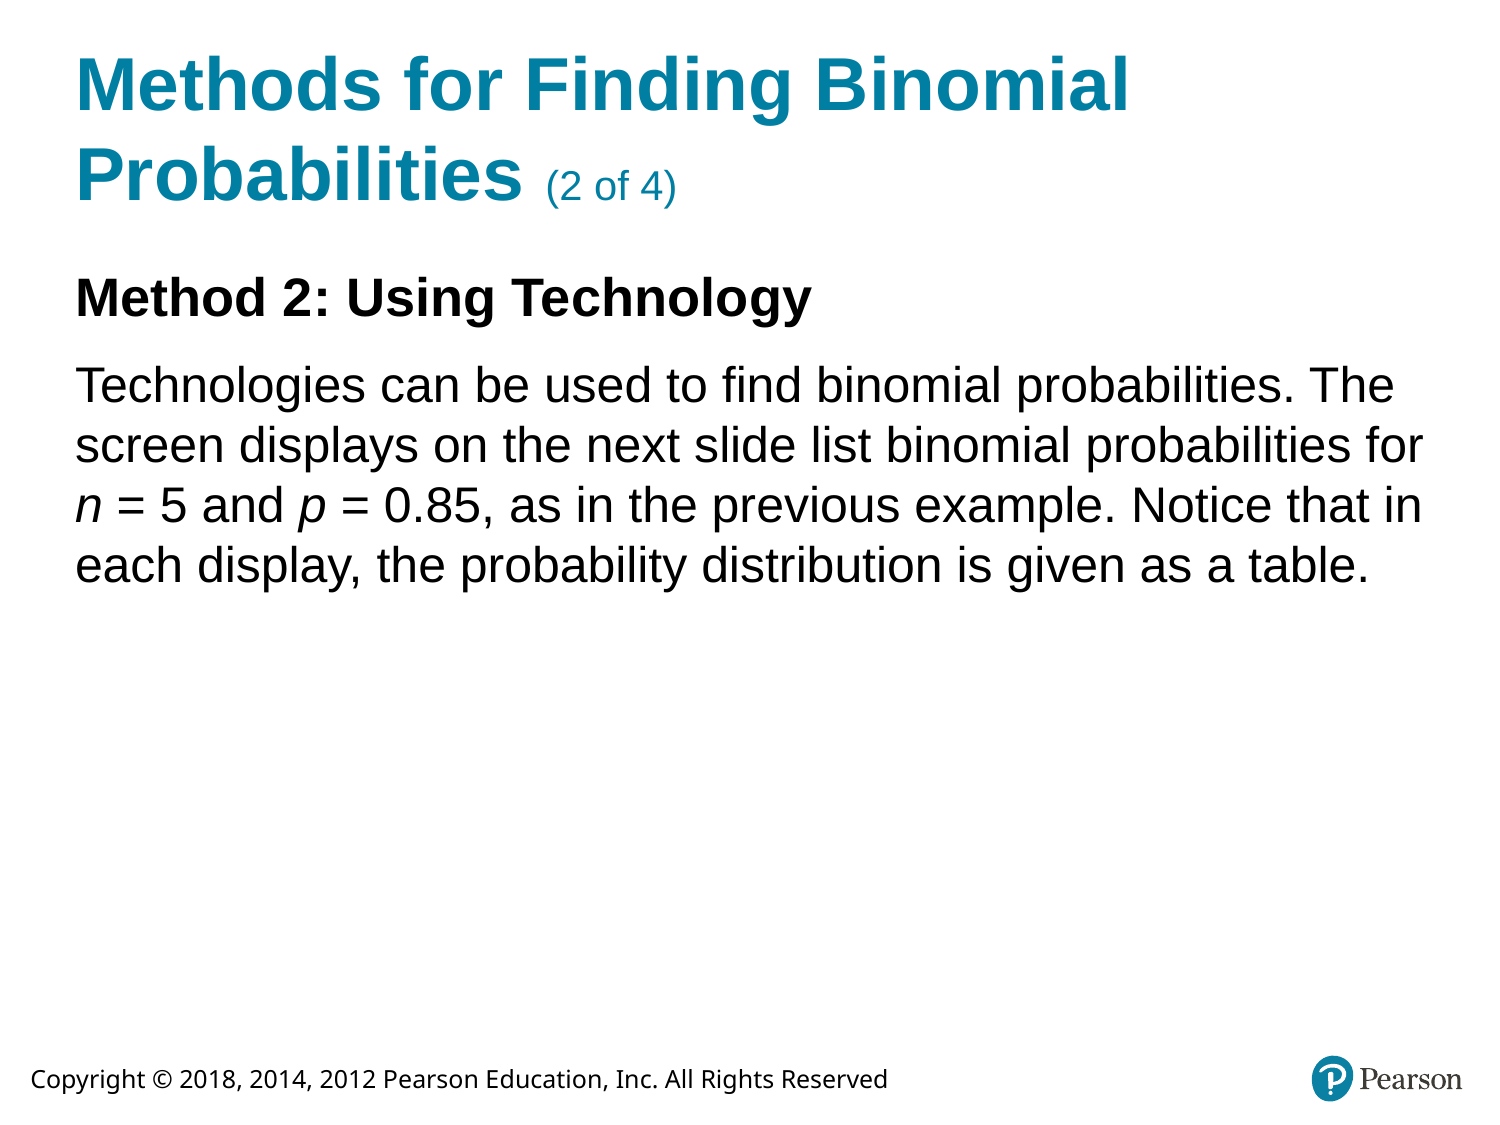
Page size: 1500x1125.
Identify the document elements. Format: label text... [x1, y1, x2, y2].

title Methods for Finding Binomial Probabilities (2 of 4) [75, 35, 1425, 216]
list Method 2: Using Technology Technologies can be used to find binomial probabilities. The screen displays on the next slide list binomial probabilities for n = 5 and p = 0.85, as in the previous example. Notice that in each display, the probability distribution is given as a table. [75, 262, 1450, 613]
